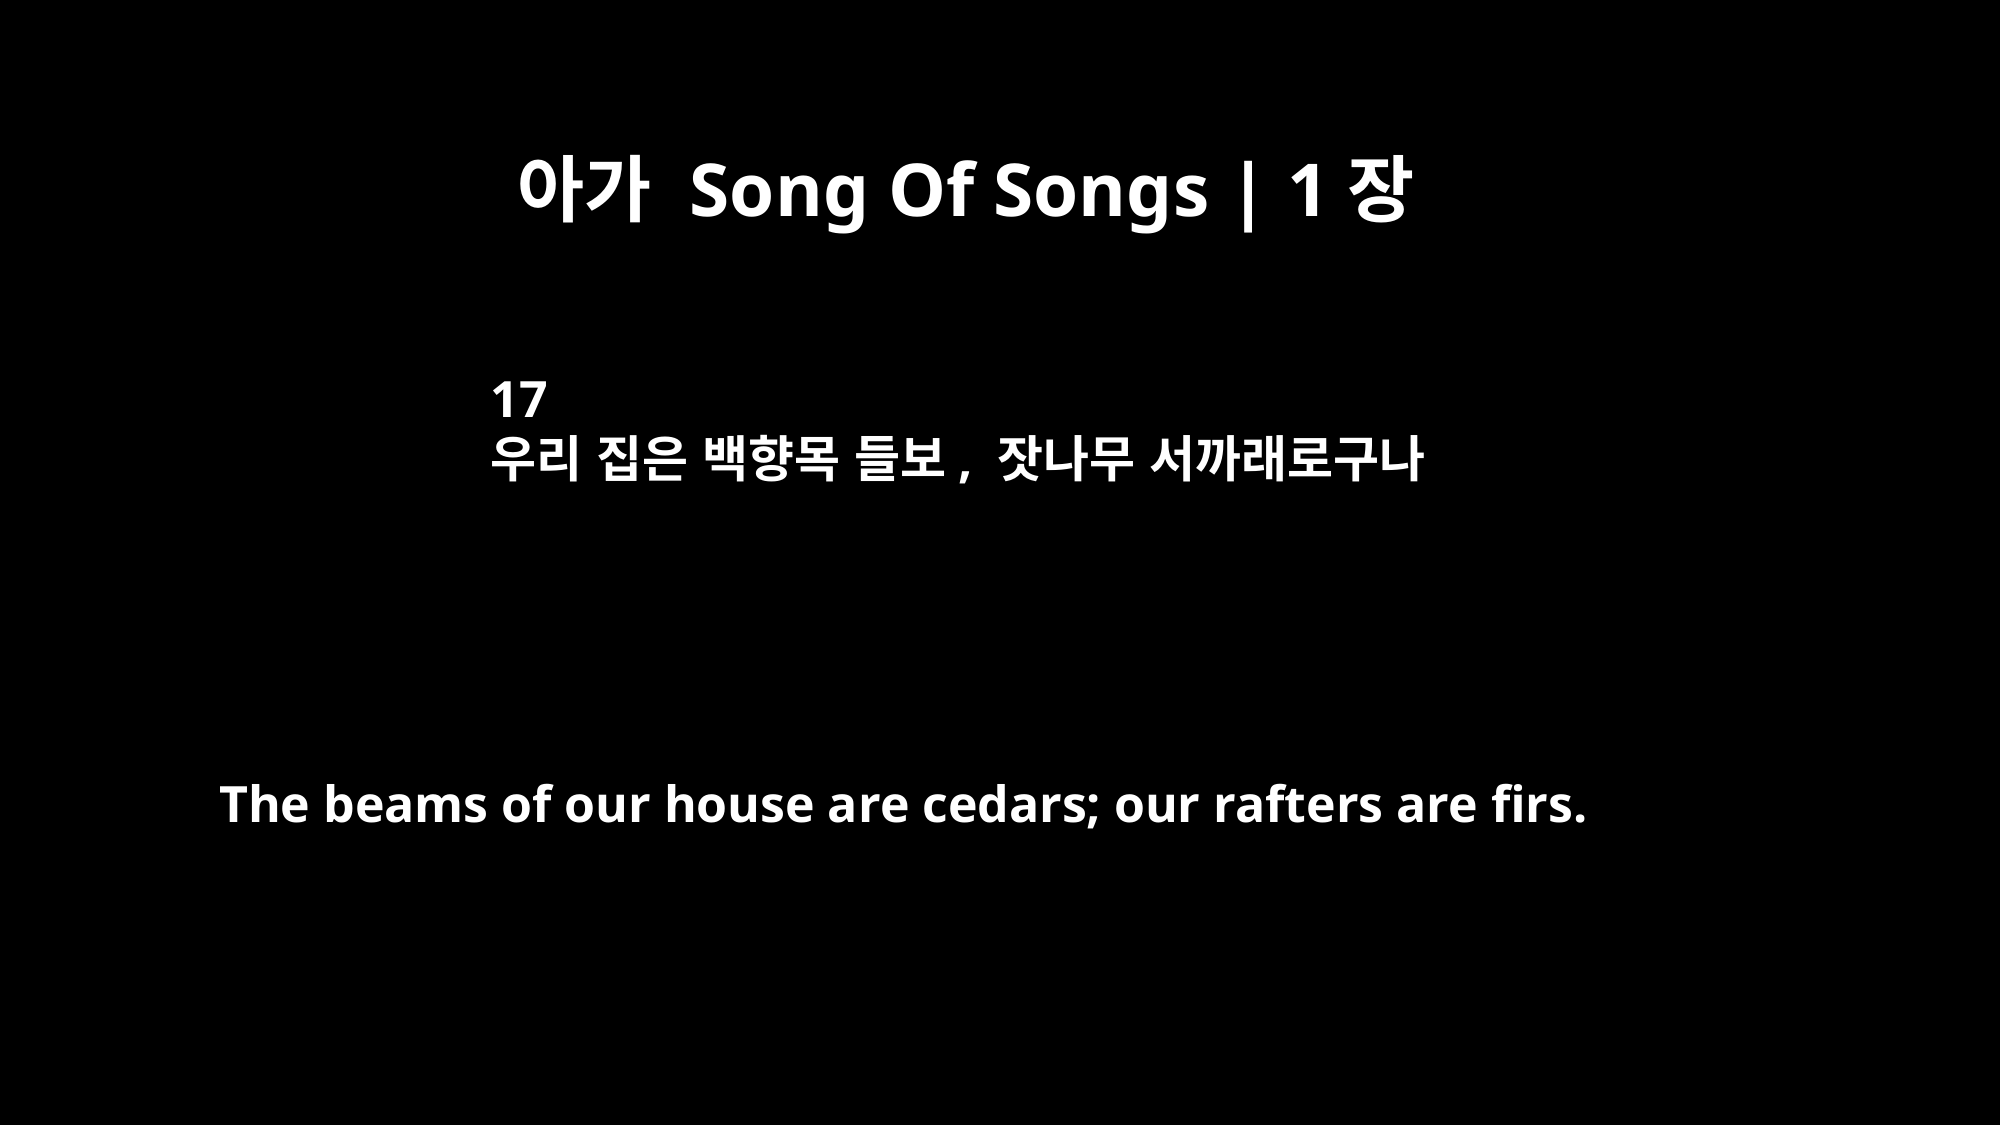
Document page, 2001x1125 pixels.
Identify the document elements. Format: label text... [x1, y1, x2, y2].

text_box 17 우리 집은 백향목 들보, 잣나무 서까래로구나 [475, 359, 1441, 495]
text_box 아가 Song Of Songs | 1장 [502, 136, 1430, 239]
text_box The beams of our house are cedars; our rafters are firs. [204, 764, 1603, 840]
